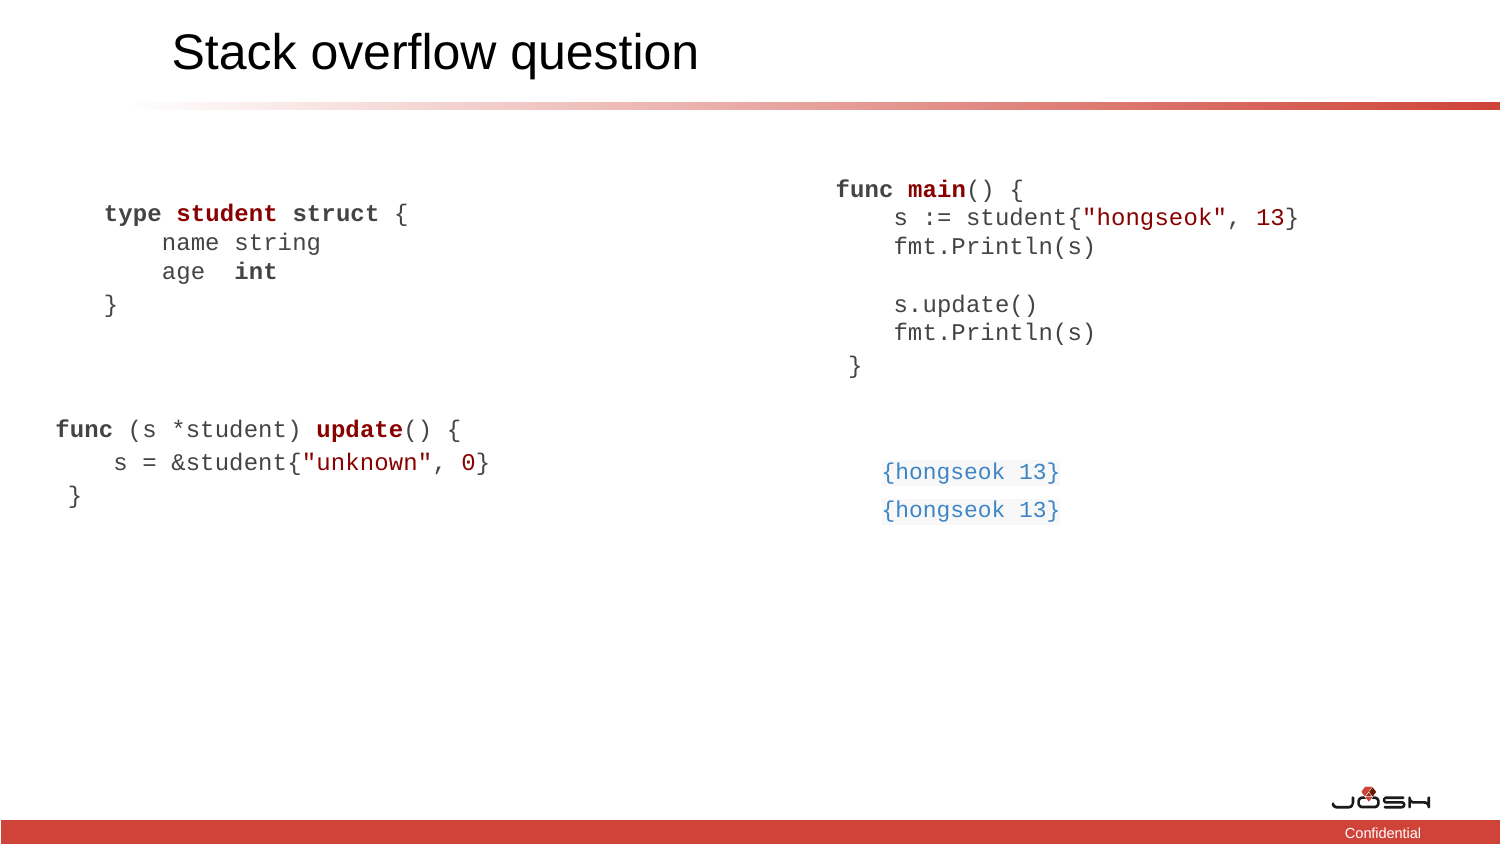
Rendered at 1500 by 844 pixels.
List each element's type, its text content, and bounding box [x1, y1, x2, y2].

text_box func main() { s := student{"hongseok", 13} fmt.Println(s) s.update() fmt.Println(s) } [820, 158, 1395, 429]
text_box {hongseok 13} {hongseok 13} [866, 441, 1319, 573]
title Stack overflow question [156, 9, 808, 95]
text_box func (s *student) update() { s = &student{"unknown", 0} } [40, 393, 580, 597]
text_box type student struct { name string age int } [88, 182, 531, 368]
